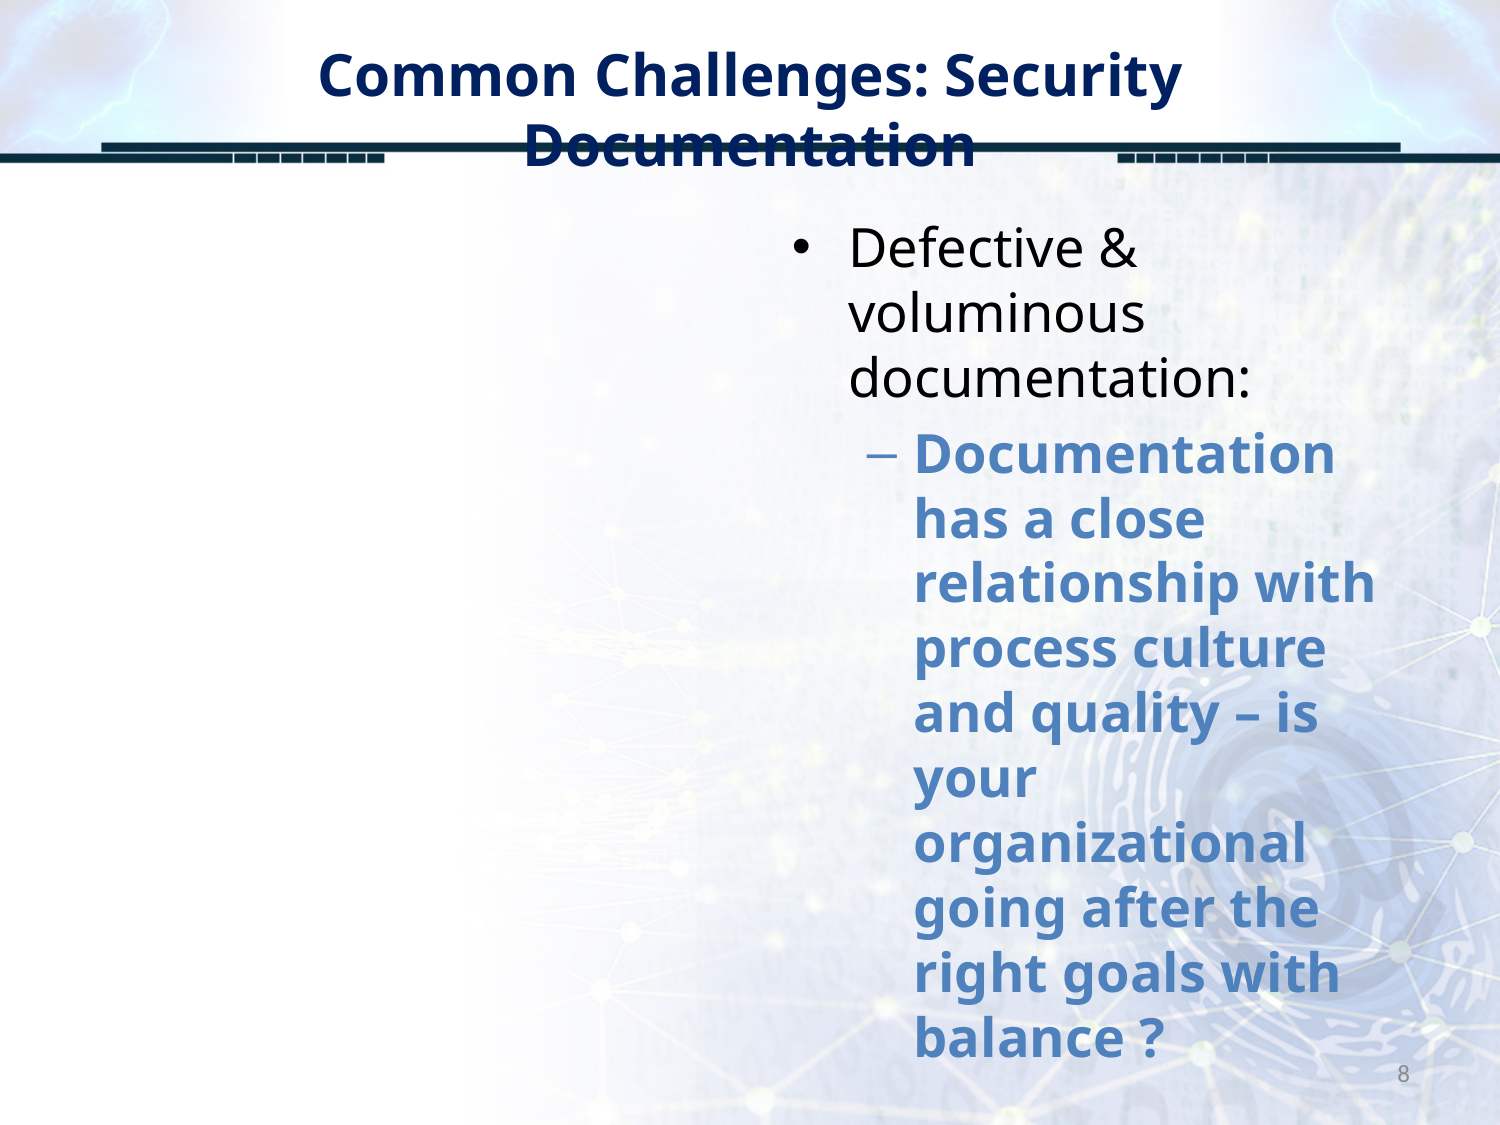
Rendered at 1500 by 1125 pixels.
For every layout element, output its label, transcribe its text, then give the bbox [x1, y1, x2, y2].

list Defective & voluminous documentation: Documentation has a close relationship with process culture and quality – is your organizational going after the right goals with balance ? [776, 205, 1432, 1023]
slide_number 8 [1074, 1042, 1425, 1103]
title Common Challenges: Security Documentation [75, 34, 1425, 182]
picture [0, 0, 1500, 1125]
